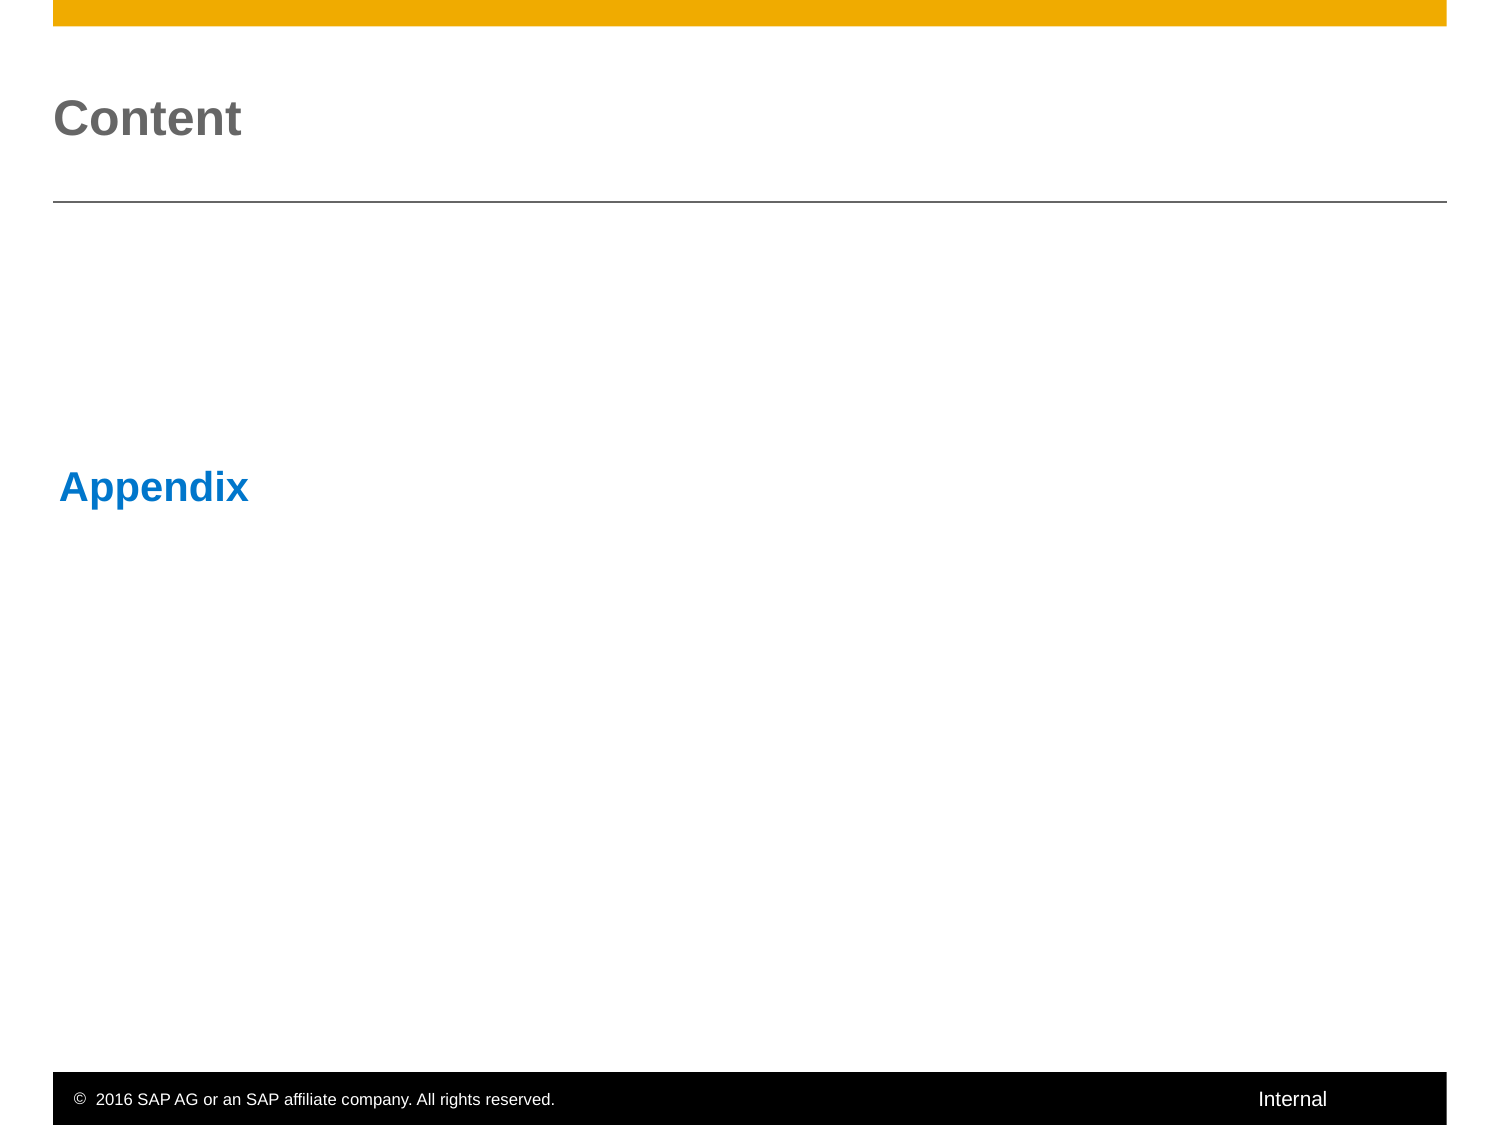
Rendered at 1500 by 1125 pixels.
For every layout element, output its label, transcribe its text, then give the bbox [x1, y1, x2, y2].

text_box Appendix [58, 285, 1500, 914]
title Content [53, 53, 1418, 178]
